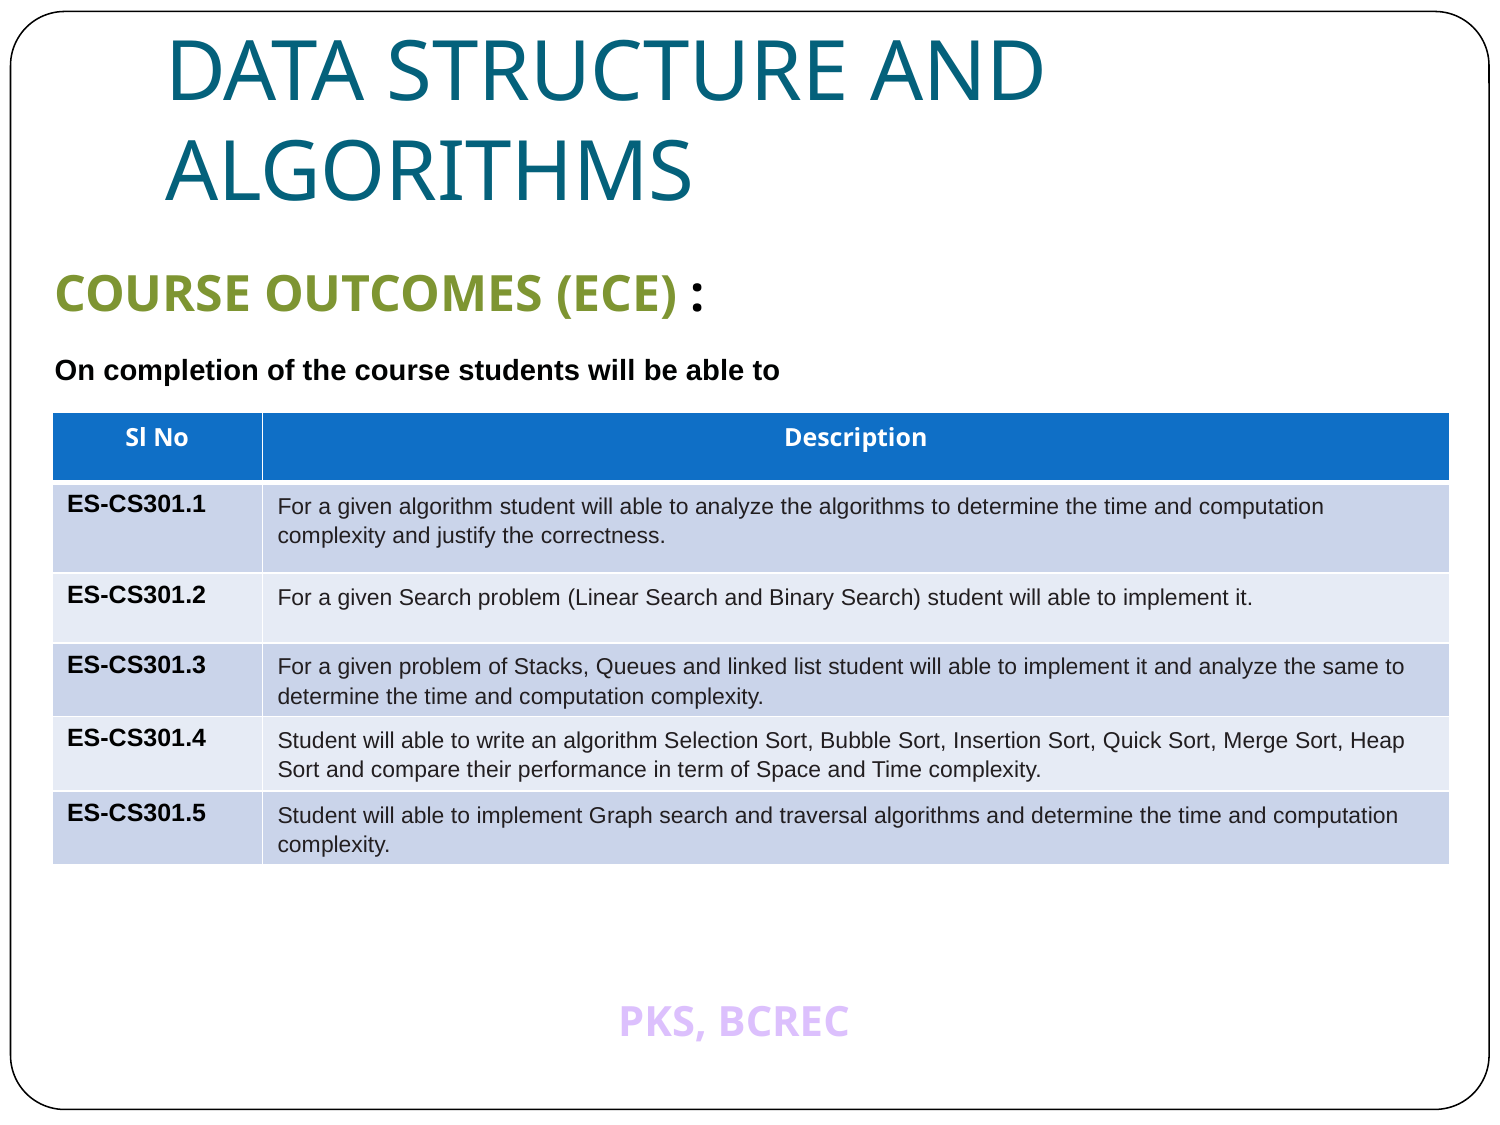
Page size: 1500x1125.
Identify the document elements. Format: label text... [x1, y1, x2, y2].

table_header Description [263, 413, 1449, 480]
table_cell For a given problem of Stacks, Queues and linked list student will able to implement it and analyze the same to determine the time and computation complexity. [263, 644, 1449, 716]
table_cell ES-CS301.2 [53, 574, 262, 642]
table_cell For a given algorithm student will able to analyze the algorithms to determine the time and computation complexity and justify the correctness. [263, 485, 1449, 572]
table_cell ES-CS301.5 [53, 792, 262, 864]
table_cell For a given Search problem (Linear Search and Binary Search) student will able to implement it. [263, 574, 1449, 642]
table_cell ES-CS301.3 [53, 644, 262, 716]
table_cell ES-CS301.4 [53, 717, 262, 790]
title DATA STRUCTURE AND ALGORITHMS [150, 45, 1425, 233]
table_header Sl No [53, 413, 262, 480]
text_box COURSE OUTCOMES (ECE) : On completion of the course students will be able to [39, 253, 871, 350]
table_cell ES-CS301.1 [53, 485, 262, 572]
table_cell Student will able to write an algorithm Selection Sort, Bubble Sort, Insertion Sort, Quick Sort, Merge Sort, Heap Sort and compare their performance in term of Space and Time complexity. [263, 717, 1449, 790]
table_cell Student will able to implement Graph search and traversal algorithms and determine the time and computation complexity. [263, 792, 1449, 864]
